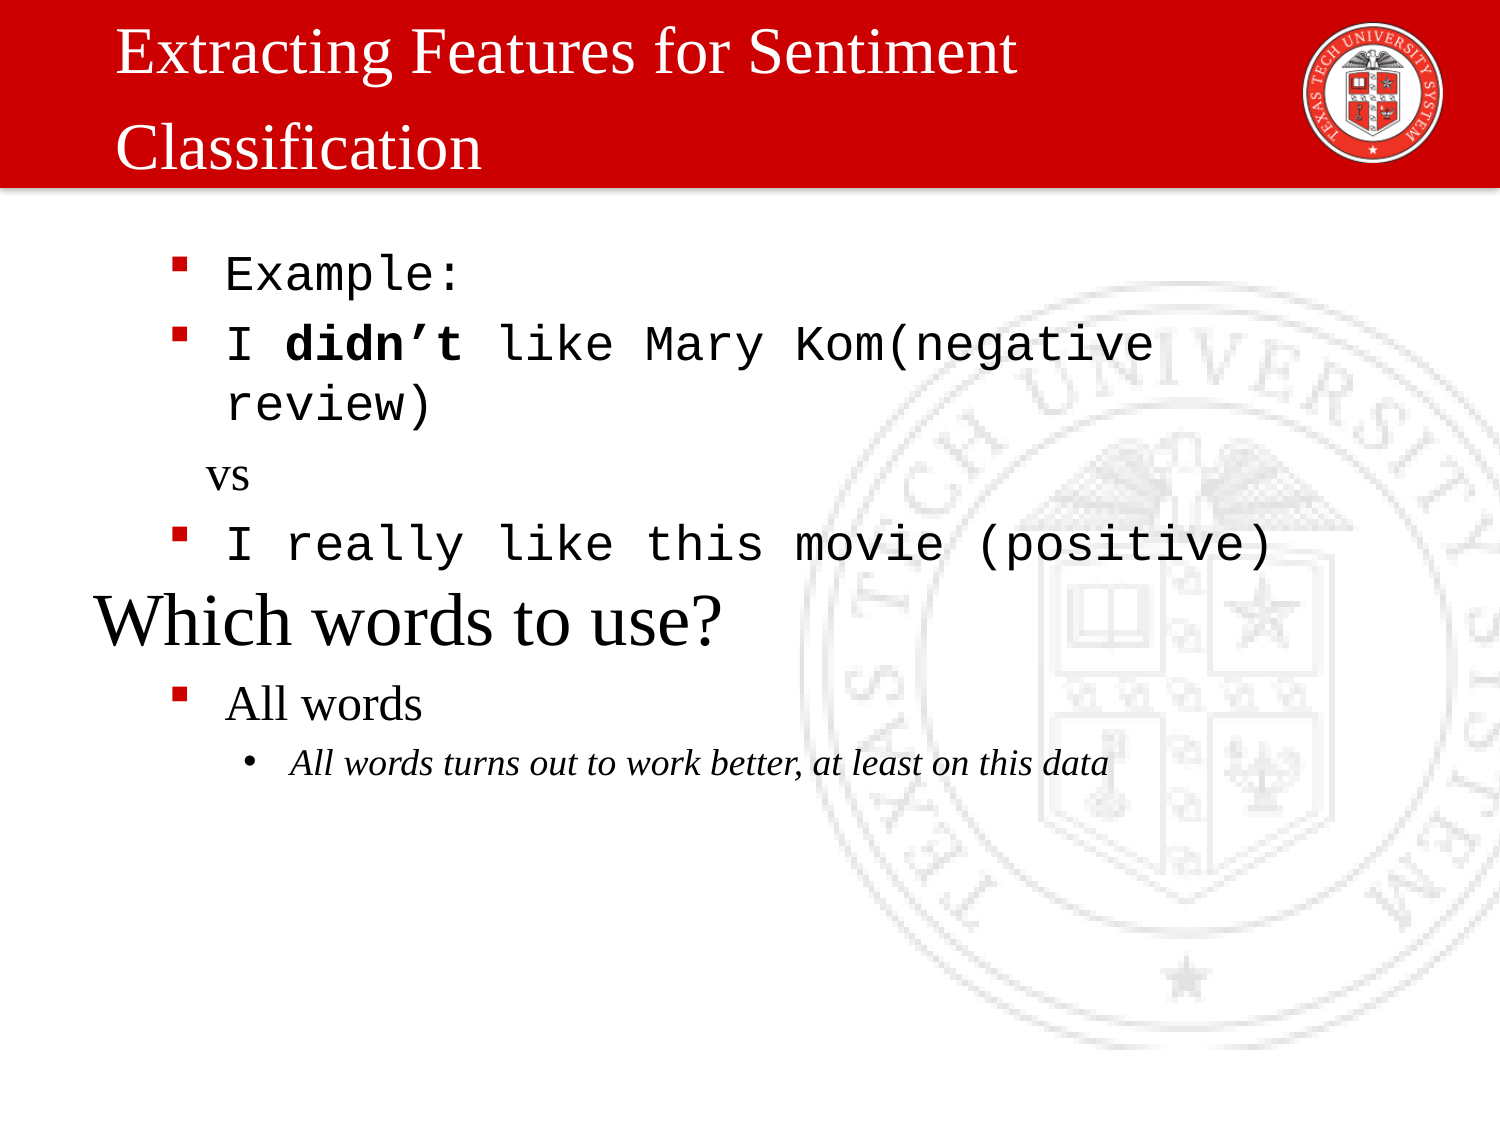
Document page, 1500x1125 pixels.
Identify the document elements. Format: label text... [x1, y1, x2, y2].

title Extracting Features for Sentiment Classification [100, 0, 1334, 181]
subtitle Example: I didn’t like Mary Kom(negative review) vs I really like this movie (positive) Which words to use? All words All words turns out to work better, at least on this data [78, 233, 1424, 1089]
